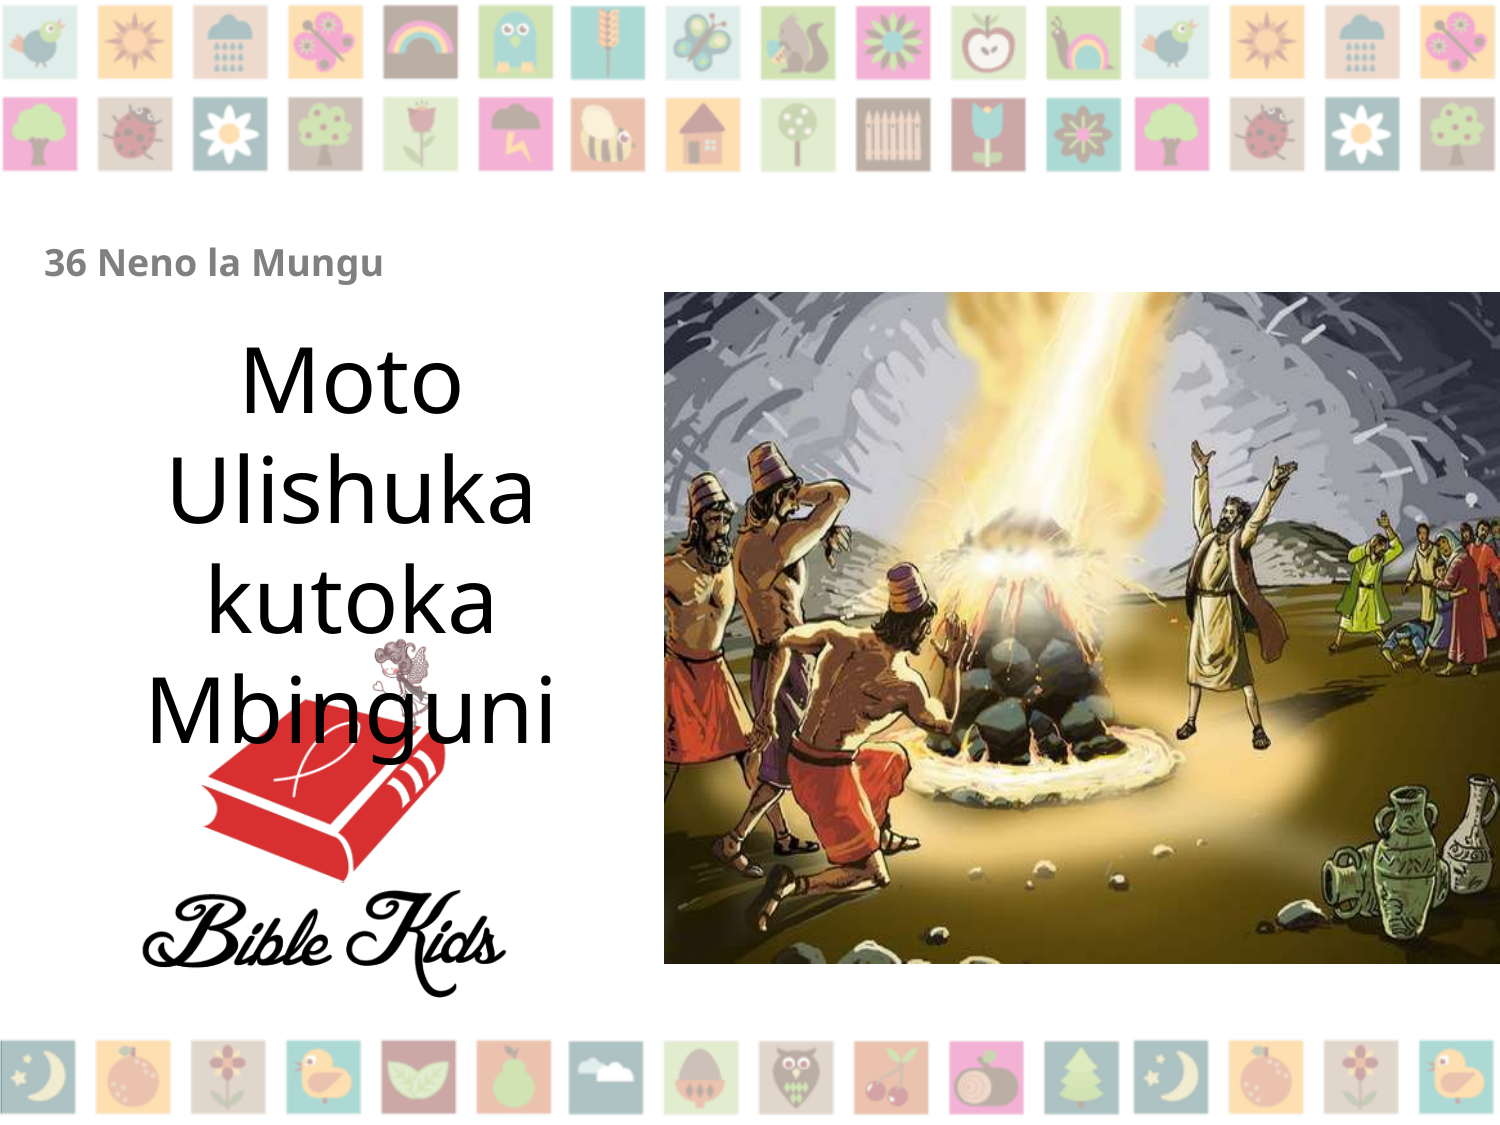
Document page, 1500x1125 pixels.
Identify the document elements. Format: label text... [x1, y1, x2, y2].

picture [117, 600, 544, 1027]
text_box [0, 1028, 1500, 1118]
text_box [0, 3, 1500, 181]
text_box Moto Ulishuka kutoka Mbinguni [29, 314, 659, 769]
text_box 36 Neno la Mungu [29, 231, 543, 292]
picture [664, 292, 1500, 965]
